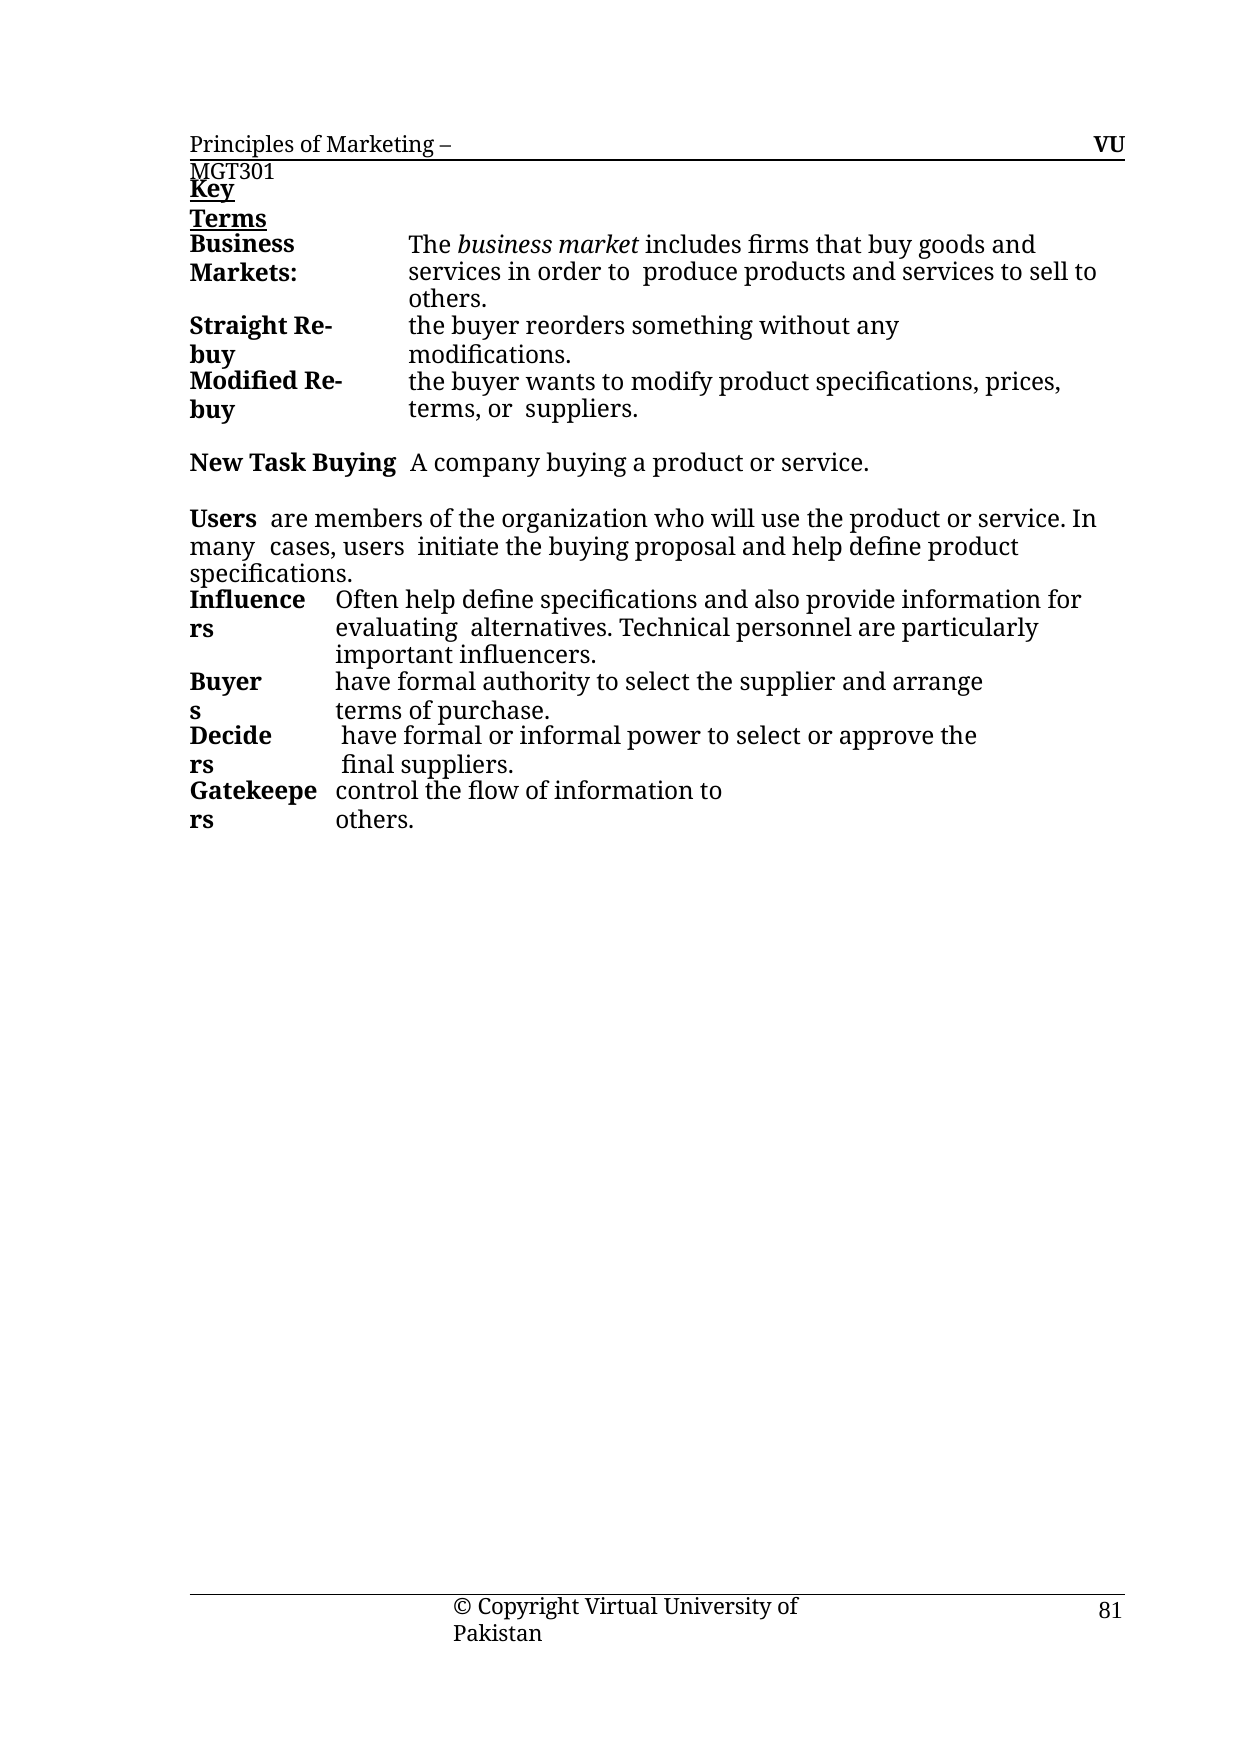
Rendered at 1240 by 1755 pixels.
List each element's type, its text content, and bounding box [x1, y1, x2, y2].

text_box New Task Buying A company buying a product or service. Users are members of the organization who will use the product or service. In many cases, users initiate the buying proposal and help define product specifications. [187, 447, 1126, 588]
text_box The business market includes firms that buy goods and services in order to produce products and services to sell to others. [406, 230, 1125, 313]
text_box Straight Re-buy [187, 310, 354, 365]
text_box Influencers [187, 583, 308, 642]
text_box Often help define specifications and also provide information for evaluating alternatives. Technical personnel are particularly important influencers. [333, 586, 1126, 669]
text_box Key Terms [187, 173, 305, 228]
text_box the buyer wants to modify product specifications, prices, terms, or suppliers. [406, 367, 1126, 423]
text_box have formal authority to select the supplier and arrange terms of purchase. [333, 665, 1037, 724]
text_box the buyer reorders something without any modifications. [406, 310, 945, 367]
text_box 81 [1096, 1595, 1125, 1624]
text_box control the flow of information to others. [333, 775, 730, 834]
text_box VU [1091, 130, 1128, 157]
text_box Business Markets: [187, 228, 381, 287]
text_box Principles of Marketing – MGT301 [187, 130, 497, 184]
text_box have formal or informal power to select or approve the final suppliers. [339, 720, 1006, 779]
text_box Gatekeepers [187, 775, 319, 834]
text_box Deciders [187, 720, 284, 775]
text_box Modified Re-buy [187, 365, 367, 424]
text_box © Copyright Virtual University of Pakistan [451, 1595, 825, 1646]
text_box Buyers [187, 665, 263, 720]
